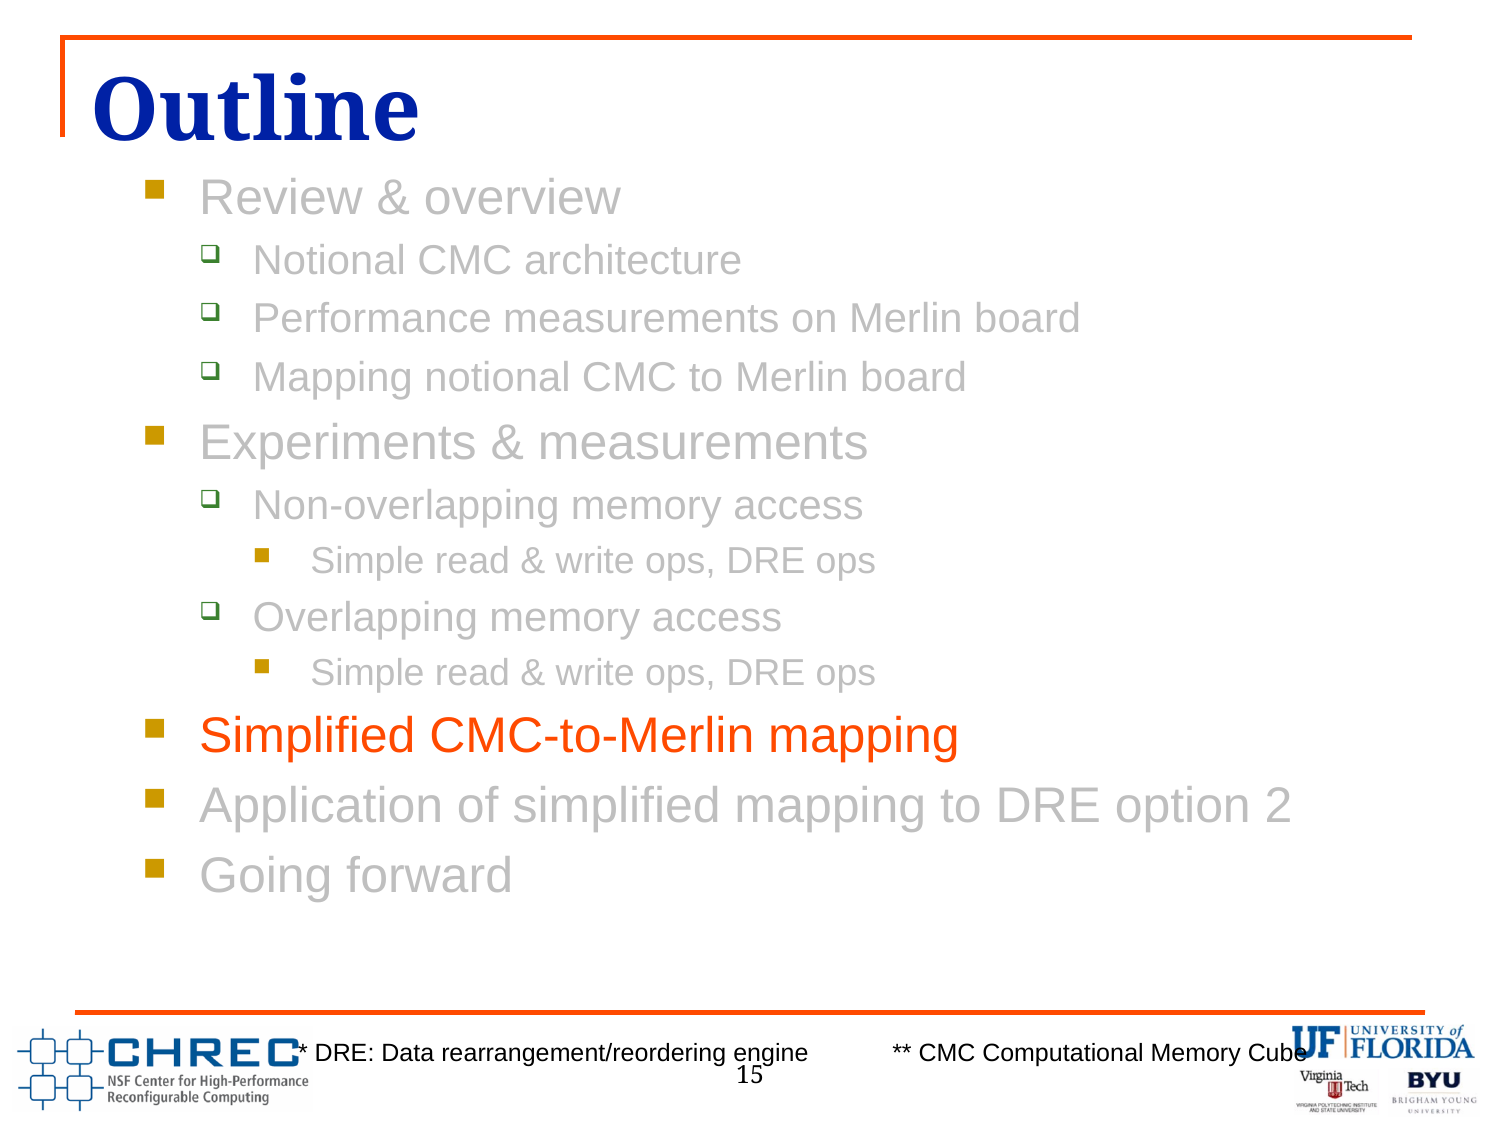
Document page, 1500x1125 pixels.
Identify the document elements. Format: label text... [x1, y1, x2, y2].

picture [1287, 1021, 1485, 1117]
title Outline [74, 45, 1426, 201]
slide_number 15 [599, 1024, 901, 1101]
text_box * DRE: Data rearrangement/reordering engine ** CMC Computational Memory Cube [283, 1029, 733, 1100]
picture [12, 1026, 313, 1112]
list Review & overview Notional CMC architecture Performance measurements on Merlin board Mapping notional CMC to Merlin board Experiments & measurements Non-overlapping memory access Simple read & write ops, DRE ops Overlapping memory access Simple read & write ops, DRE ops Simplified CMC-to-Merlin mapping Application of simplified mapping to DRE option 2 Going forward [127, 156, 1337, 1026]
